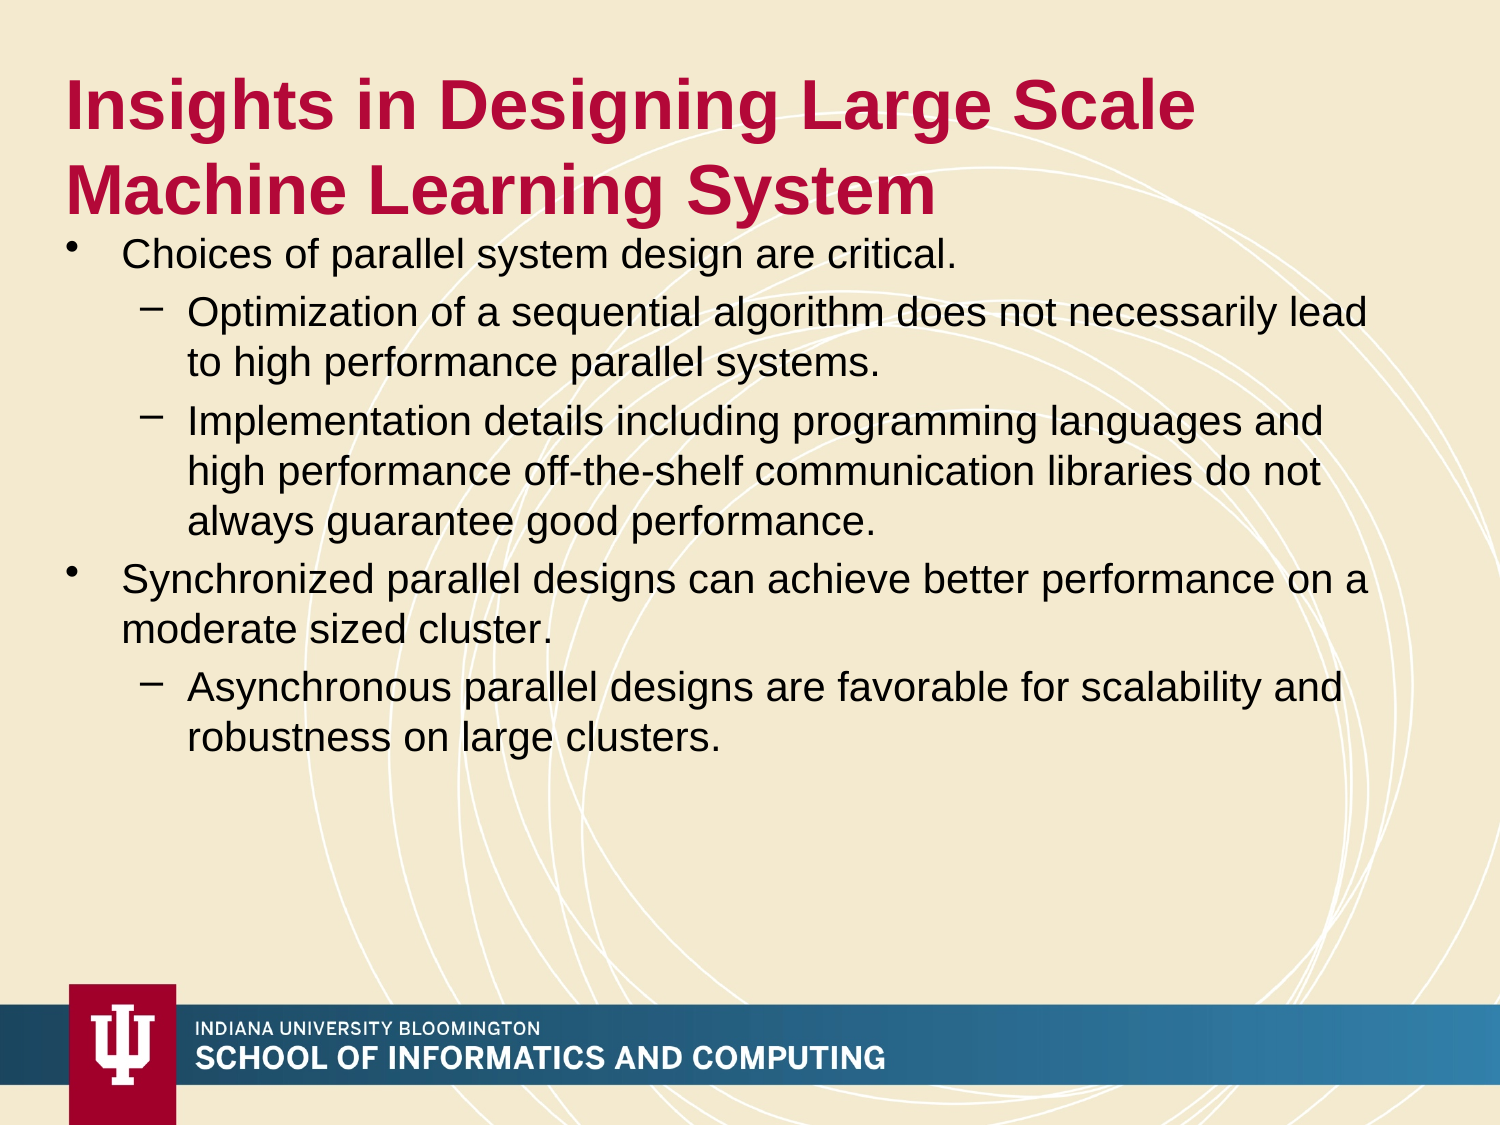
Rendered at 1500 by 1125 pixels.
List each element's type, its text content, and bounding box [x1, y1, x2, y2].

title Insights in Designing Large Scale Machine Learning System [50, 50, 1425, 219]
list Choices of parallel system design are critical. Optimization of a sequential algorithm does not necessarily lead to high performance parallel systems. Implementation details including programming languages and high performance off-the-shelf communication libraries do not always guarantee good performance. Synchronized parallel designs can achieve better performance on a moderate sized cluster. Asynchronous parallel designs are favorable for scalability and robustness on large clusters. [50, 219, 1425, 882]
picture [0, 0, 1500, 1125]
